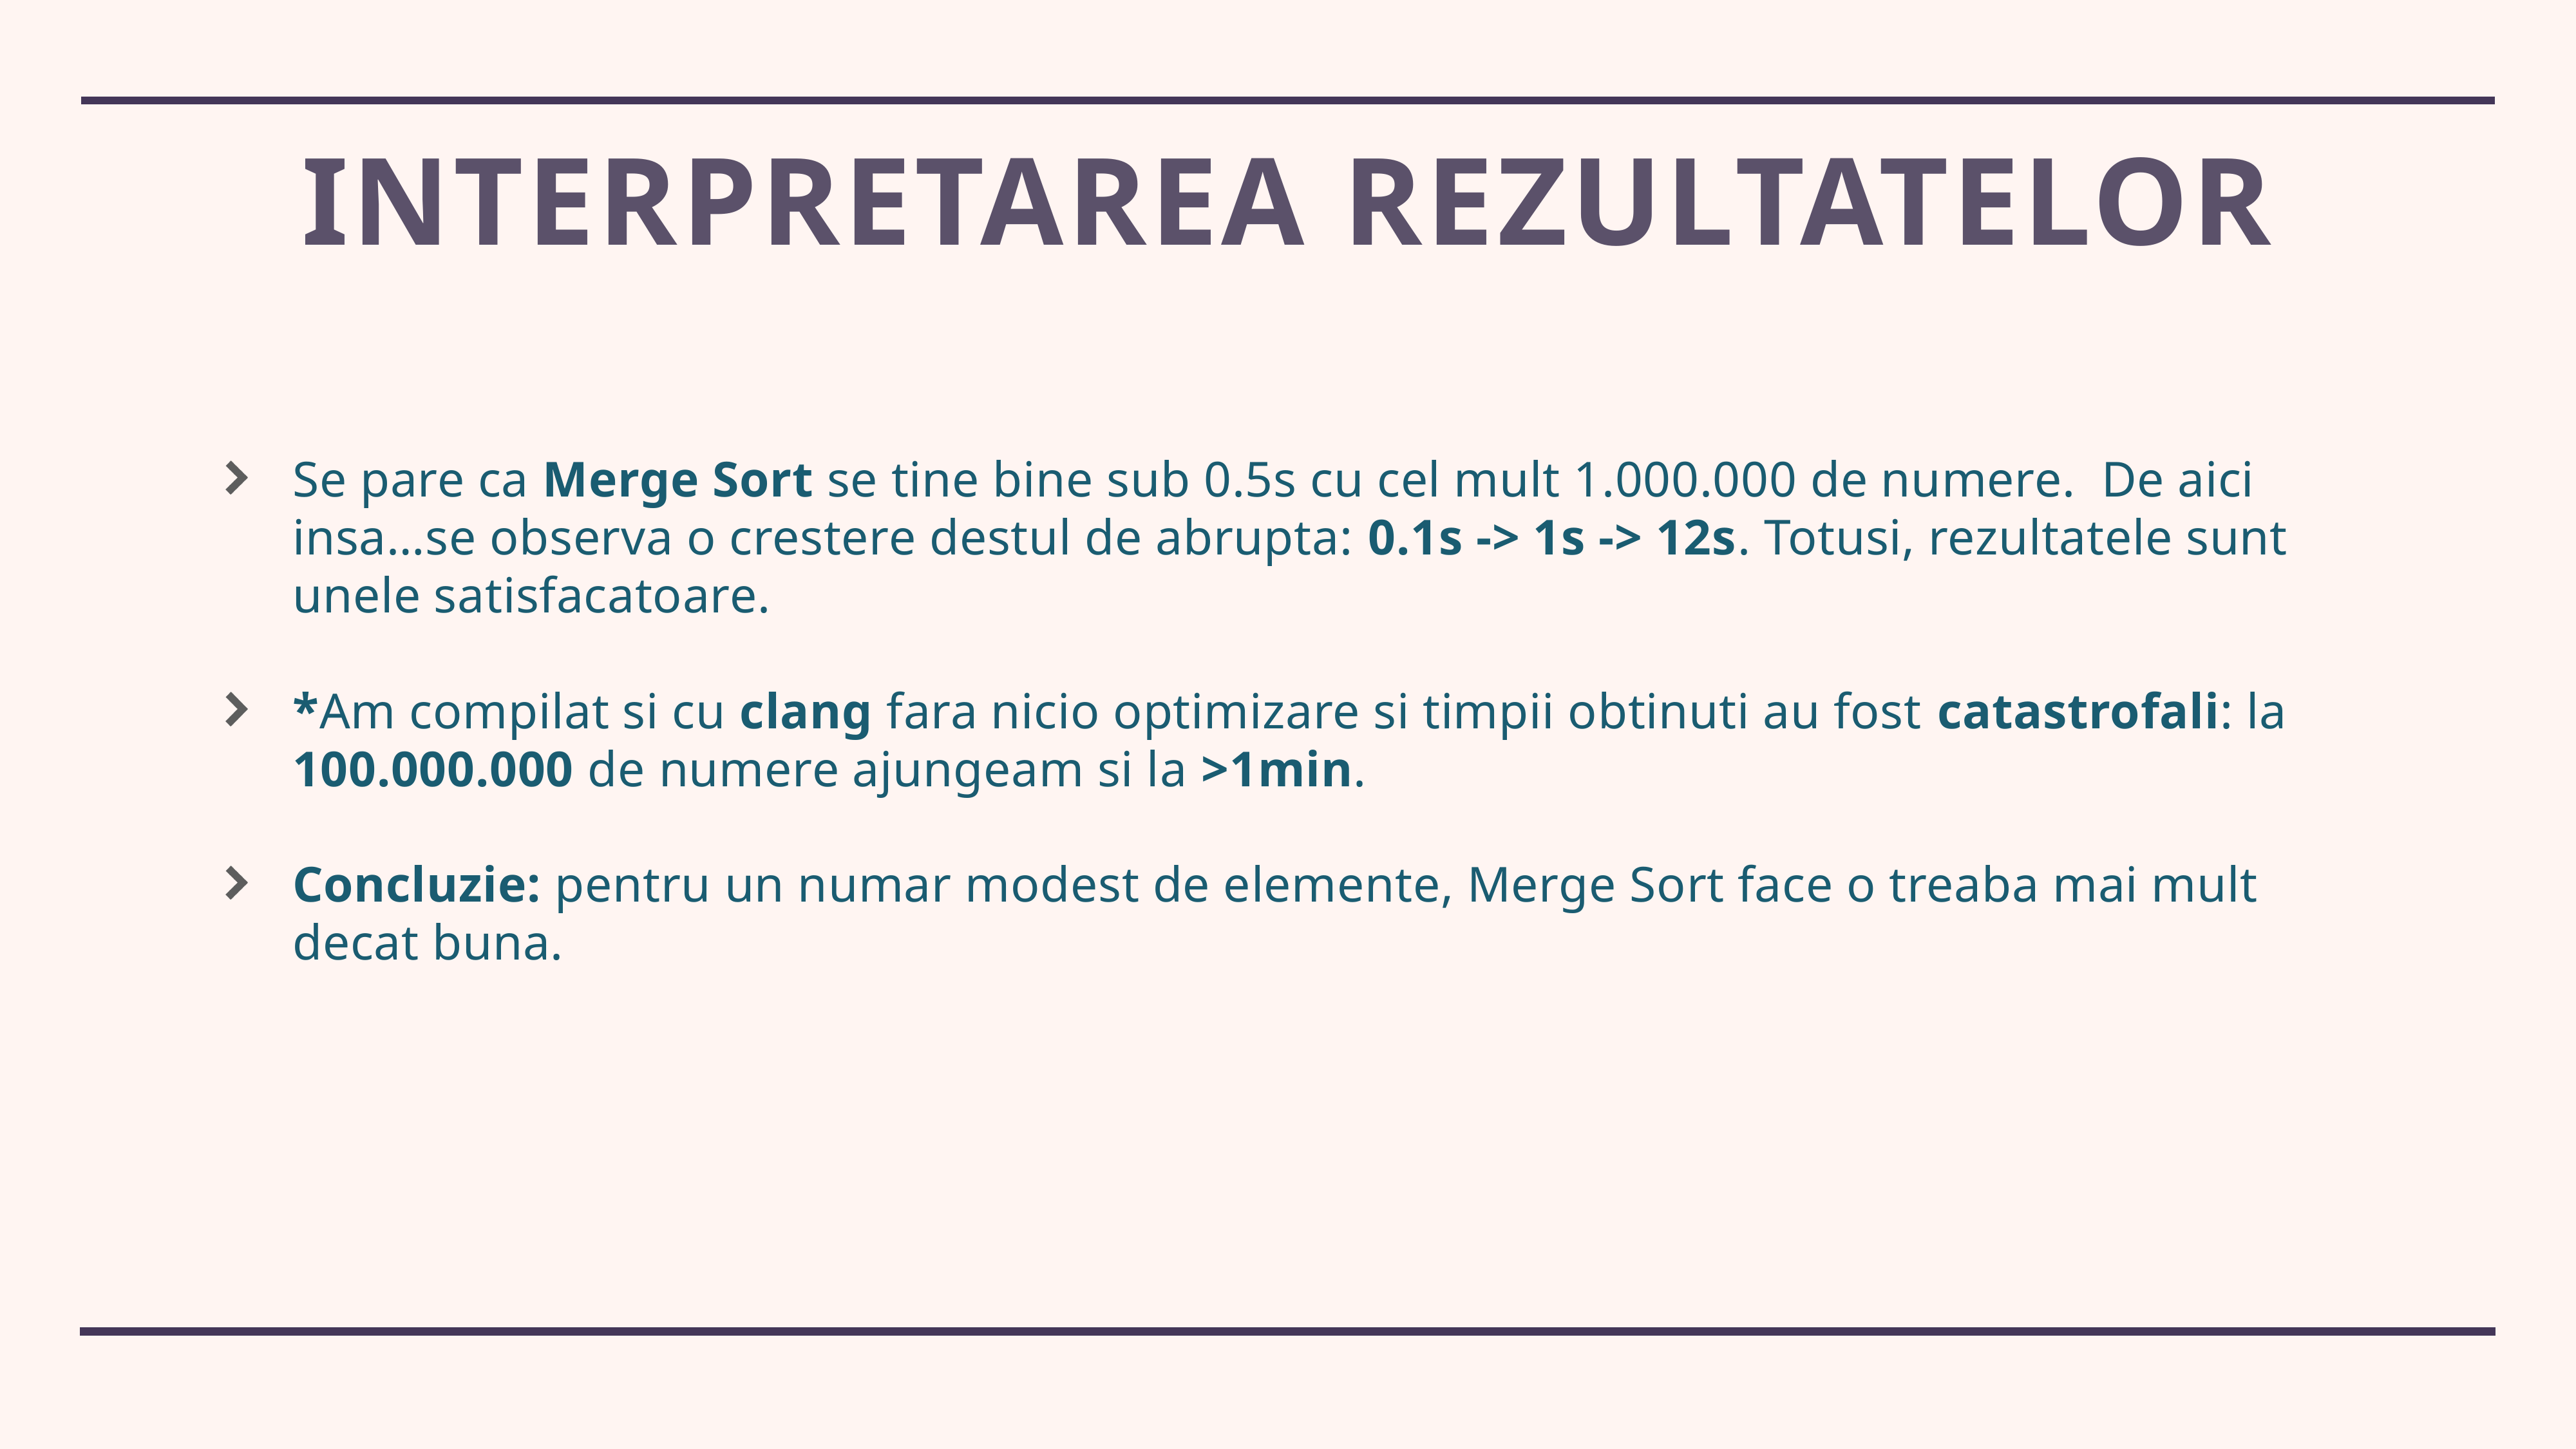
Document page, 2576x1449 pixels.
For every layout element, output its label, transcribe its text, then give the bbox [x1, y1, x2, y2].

picture [225, 692, 248, 726]
picture [225, 866, 248, 900]
picture [225, 460, 248, 495]
list Se pare ca Merge Sort se tine bine sub 0.5s cu cel mult 1.000.000 de numere. De aici insa…se observa o crestere destul de abrupta: 0.1s -> 1s -> 12s. Totusi, rezultatele sunt unele satisfacatoare. *Am compilat si cu clang fara nicio optimizare si timpii obtinuti au fost catastrofali: la 100.000.000 de numere ajungeam si la >1min. Concluzie: pentru un numar modest de elemente, Merge Sort face o treaba mai mult decat buna. [220, 442, 2355, 1108]
title Interpretarea rezultatelor [220, 135, 2356, 310]
